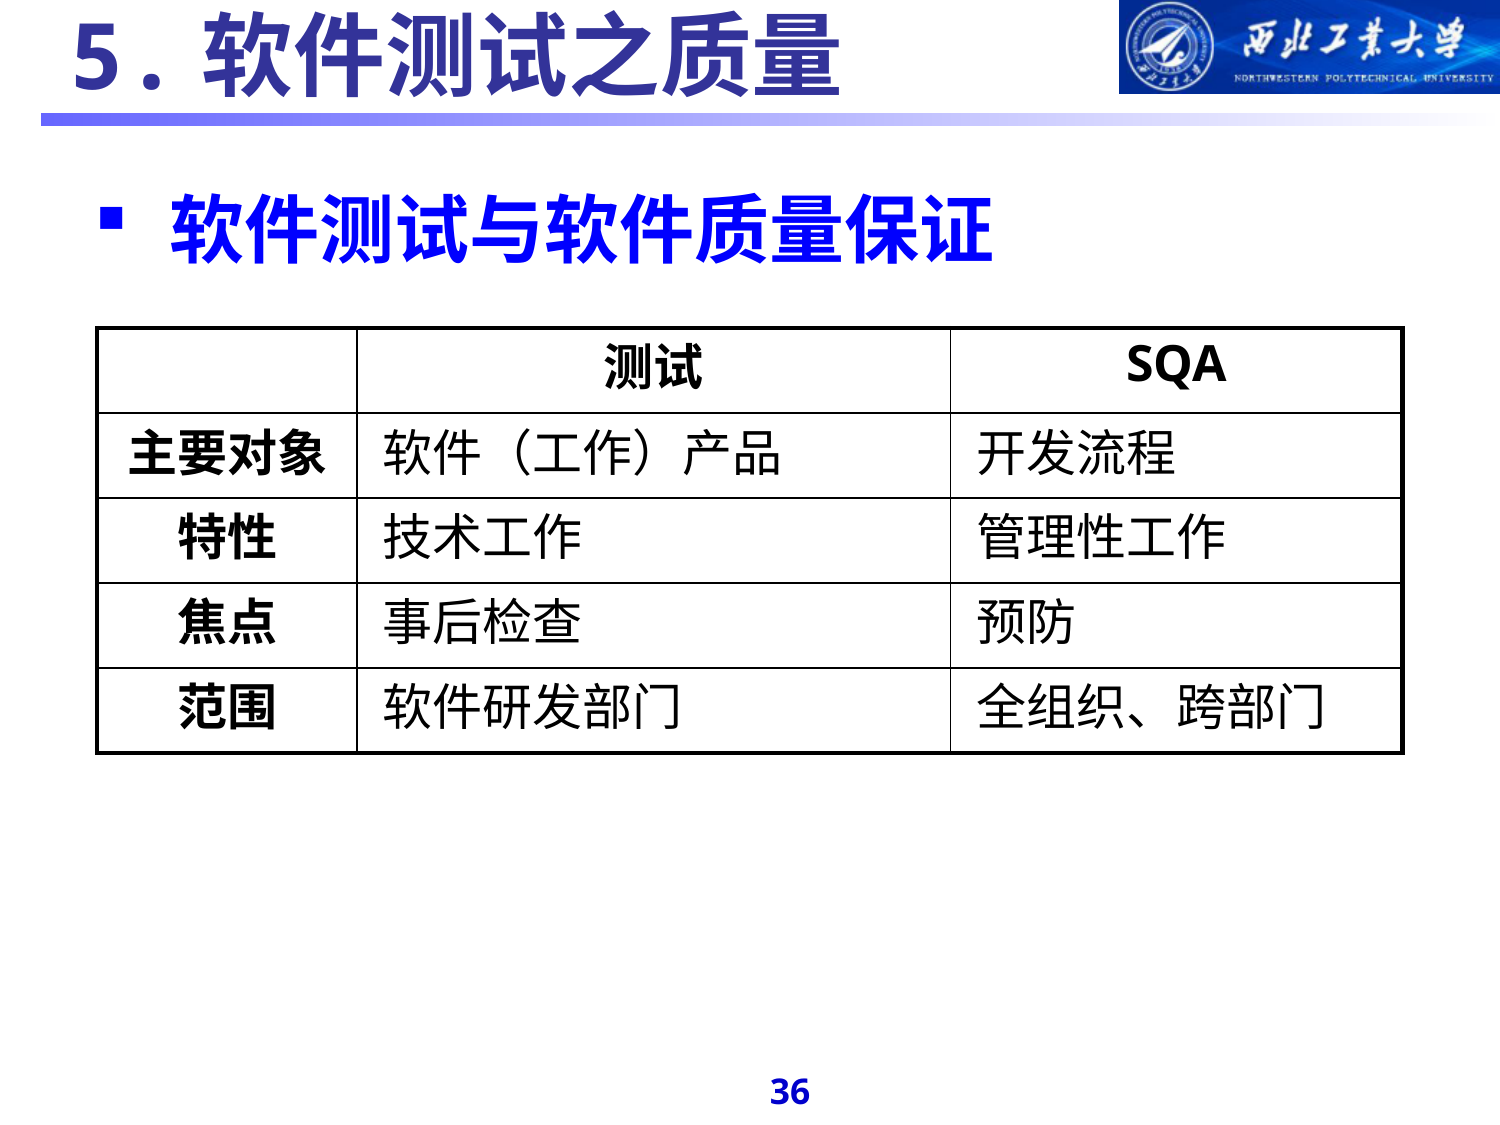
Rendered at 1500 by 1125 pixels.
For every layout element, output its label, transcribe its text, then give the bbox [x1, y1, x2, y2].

table_cell 事后检查 [358, 584, 950, 667]
picture [1119, 0, 1500, 94]
table_cell 预防 [951, 584, 1400, 667]
table_cell 软件研发部门 [358, 669, 950, 751]
text_box 5.软件测试之质量 [0, 1, 1371, 116]
table_cell 管理性工作 [951, 499, 1400, 582]
text_box 软件测试与软件质量保证 [79, 175, 1398, 268]
table_cell 主要对象 [99, 414, 356, 497]
table_cell 开发流程 [951, 414, 1400, 497]
table_cell 范围 [99, 669, 356, 751]
table_header 测试 [358, 330, 950, 412]
table_header [99, 330, 356, 412]
table_header SQA [951, 330, 1400, 412]
table_cell 技术工作 [358, 499, 950, 582]
table_cell 特性 [99, 499, 356, 582]
table_cell 焦点 [99, 584, 356, 667]
table_cell 全组织、跨部门 [951, 669, 1400, 751]
table_cell 软件（工作）产品 [358, 414, 950, 497]
